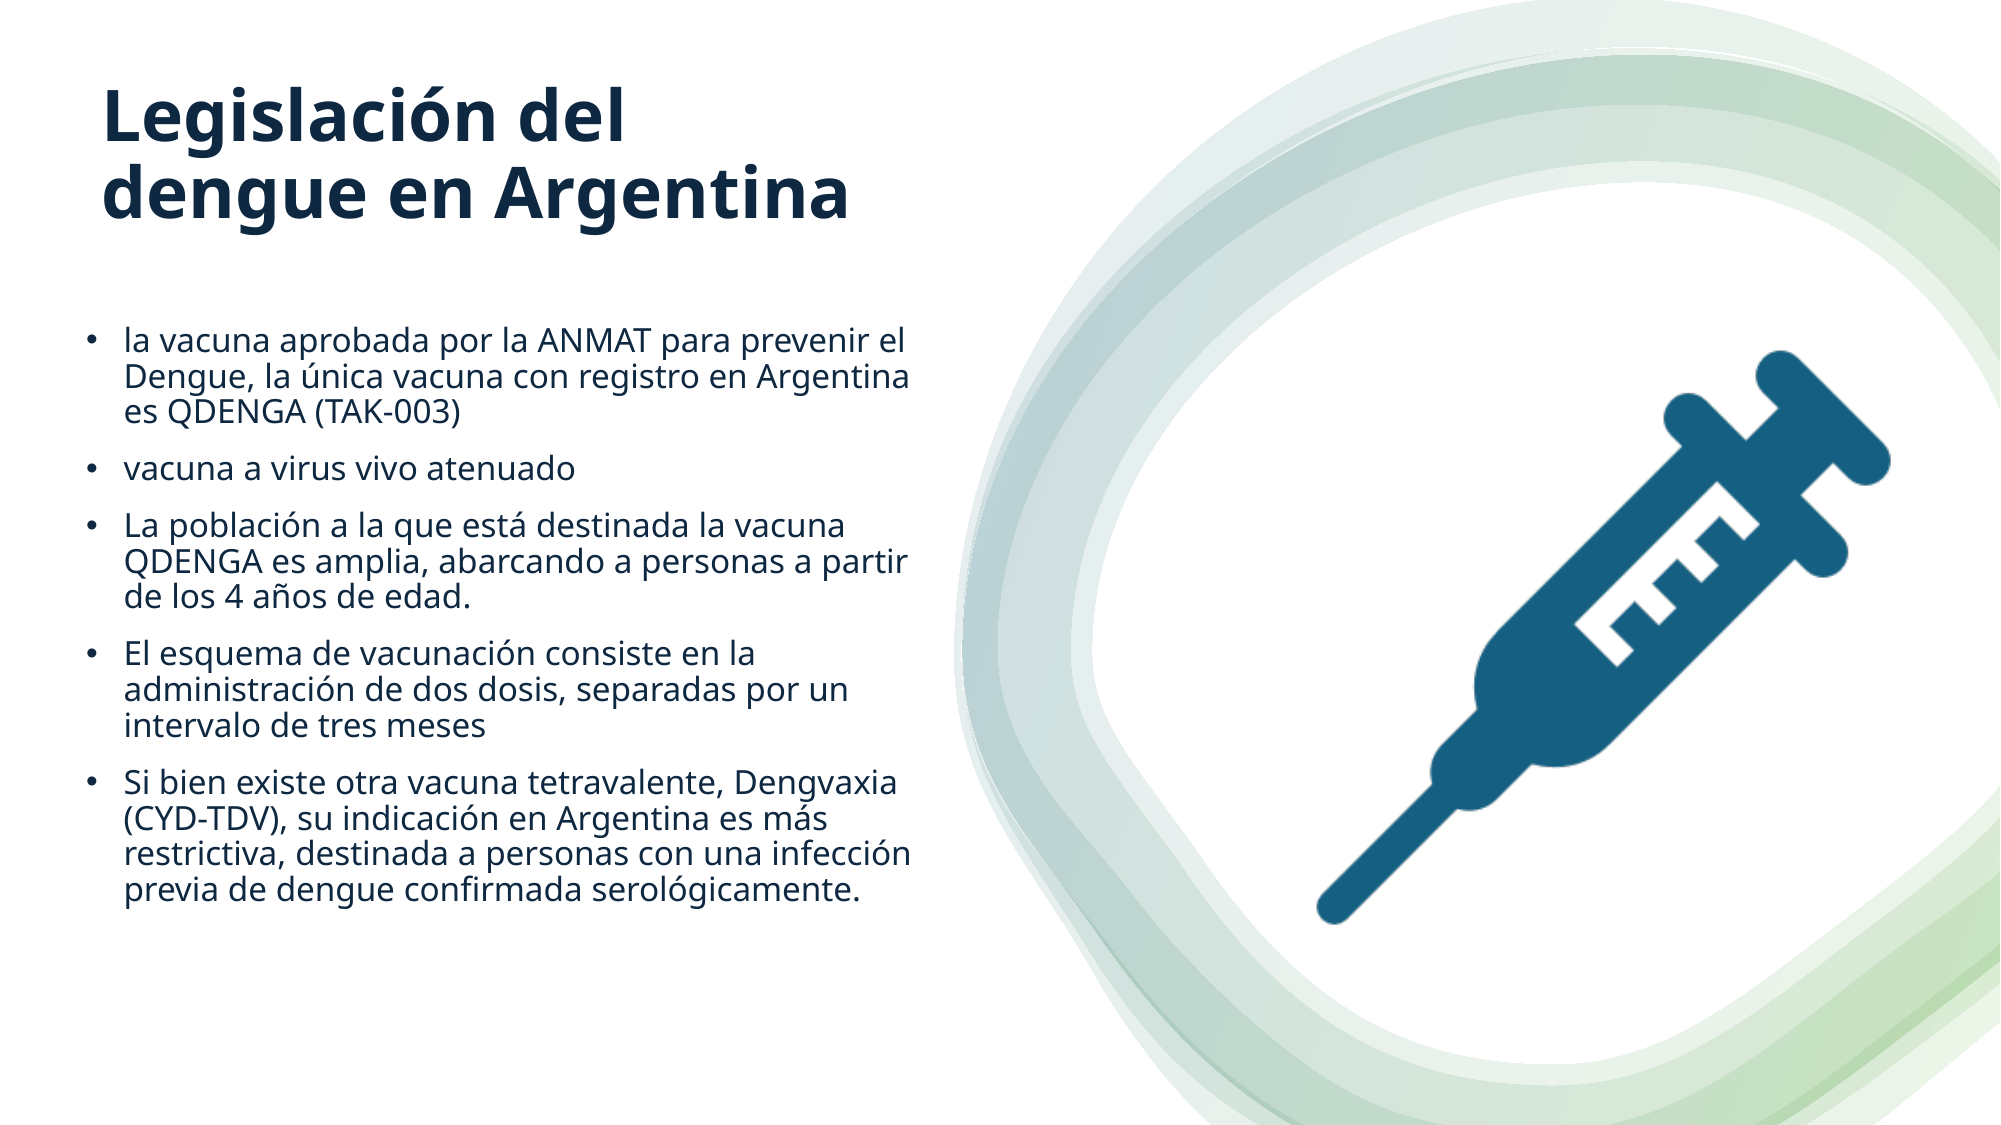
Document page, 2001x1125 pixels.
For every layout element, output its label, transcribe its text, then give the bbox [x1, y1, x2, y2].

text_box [953, 0, 2000, 1125]
list la vacuna aprobada por la ANMAT para prevenir el Dengue, la única vacuna con registro en Argentina es QDENGA (TAK-003) vacuna a virus vivo atenuado La población a la que está destinada la vacuna QDENGA es amplia, abarcando a personas a partir de los 4 años de edad. El esquema de vacunación consiste en la administración de dos dosis, separadas por un intervalo de tres meses Si bien existe otra vacuna tetravalente, Dengvaxia (CYD-TDV), su indicación en Argentina es más restrictiva, destinada a personas con una infección previa de dengue confirmada serológicamente. [70, 262, 953, 1087]
text_box [0, 0, 953, 1125]
title Legislación del dengue en Argentina [86, 38, 869, 262]
picture [1263, 297, 1945, 979]
